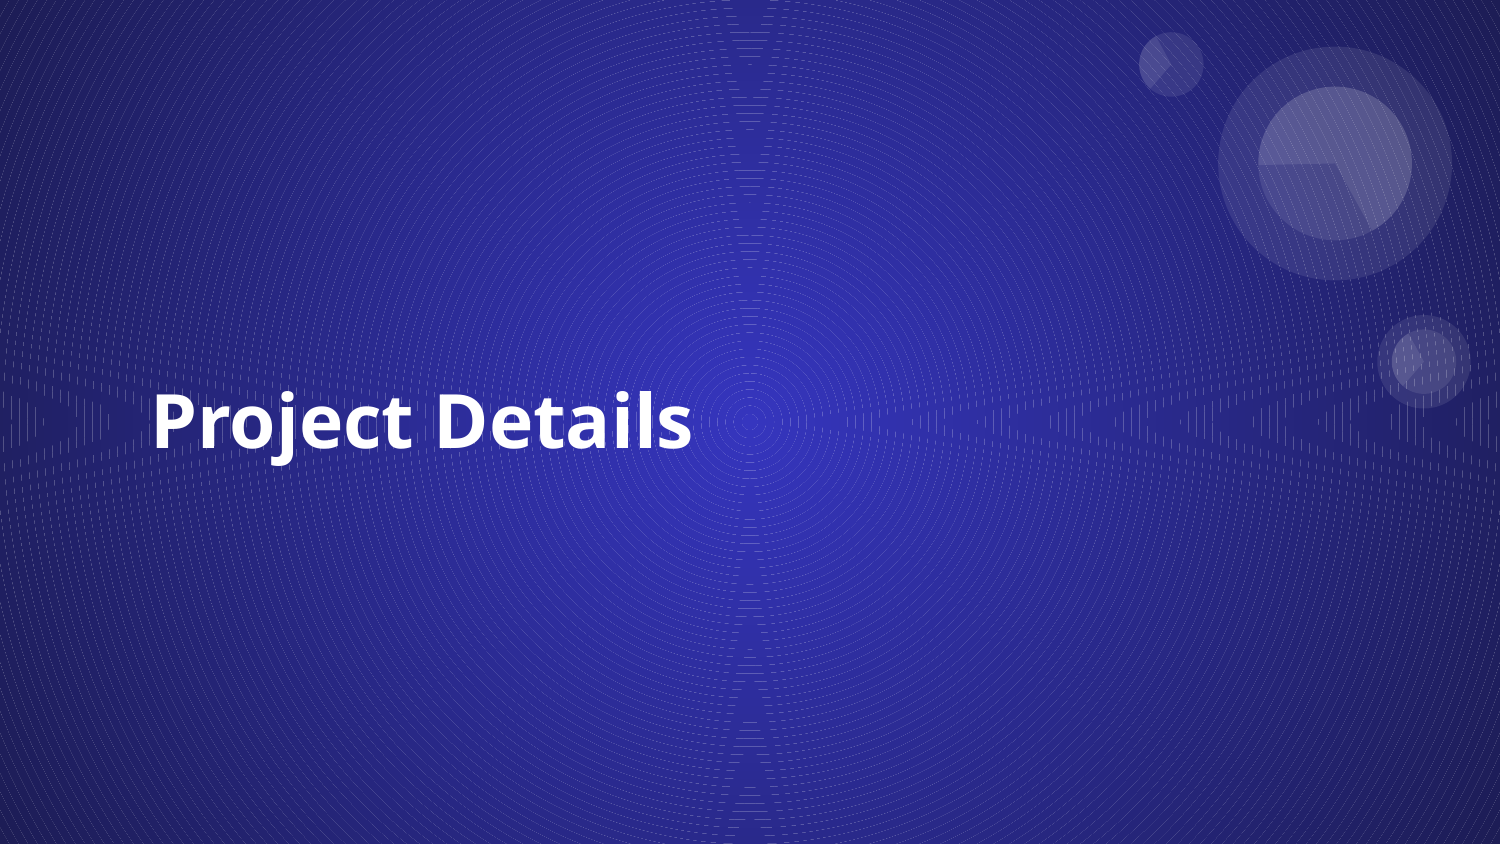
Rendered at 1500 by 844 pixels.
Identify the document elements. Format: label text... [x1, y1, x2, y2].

title Project Details [135, 125, 1097, 712]
